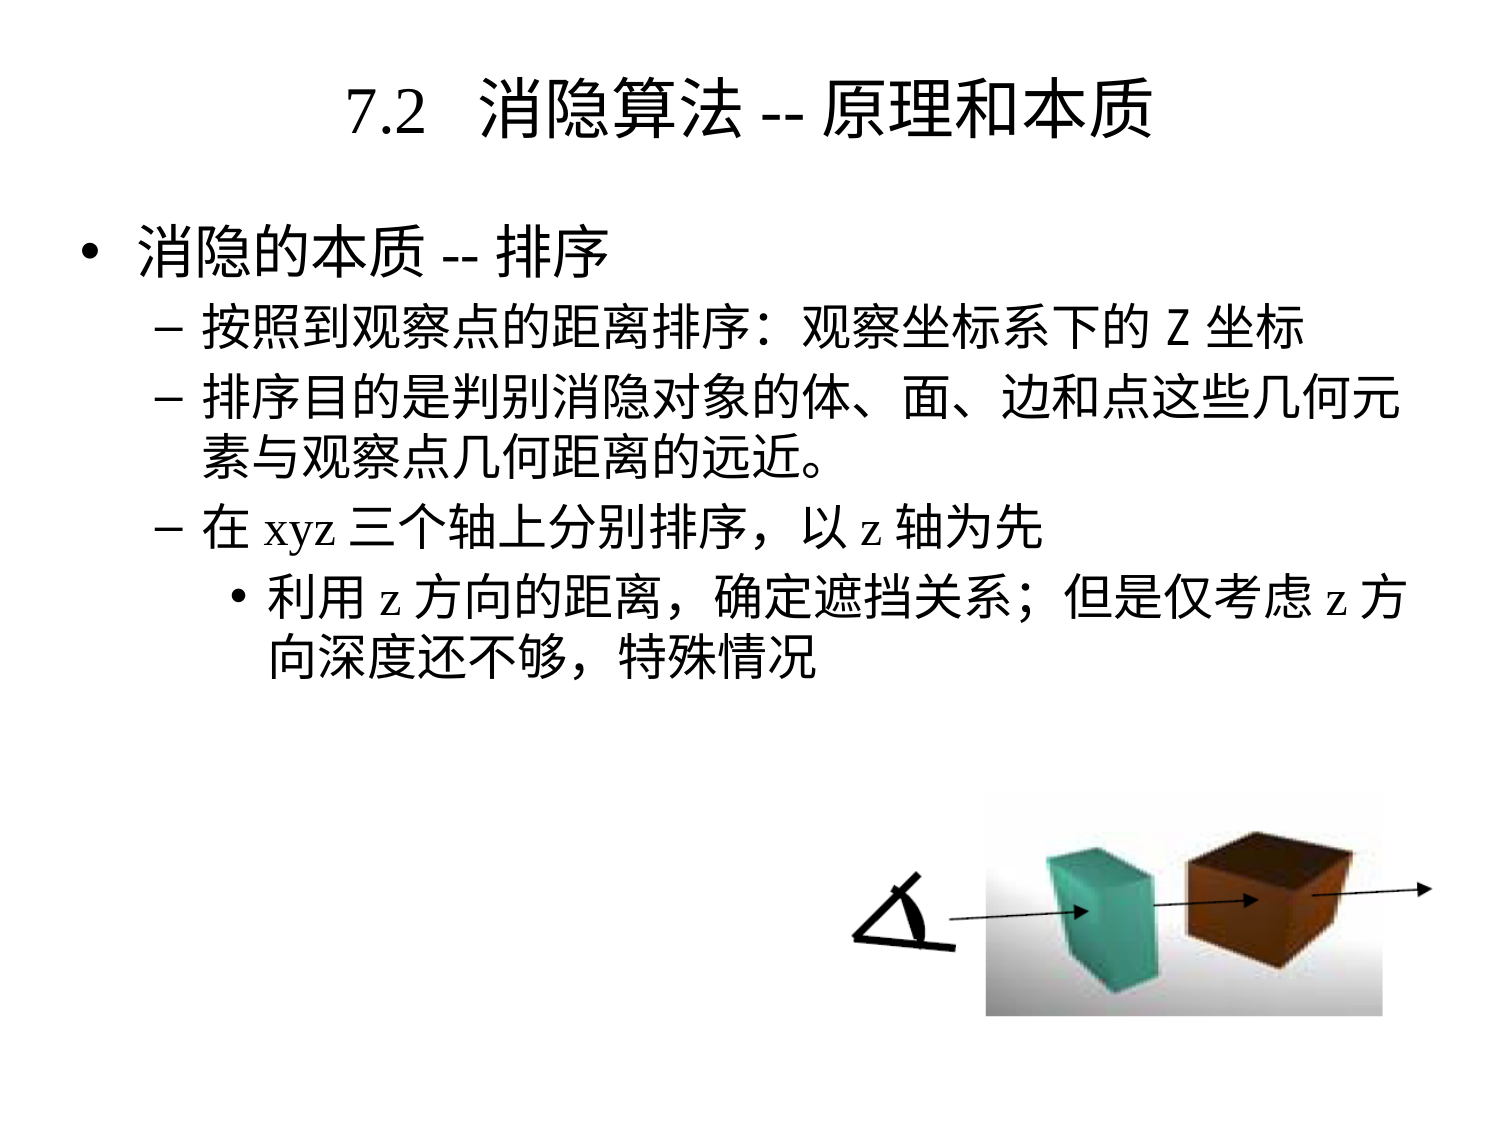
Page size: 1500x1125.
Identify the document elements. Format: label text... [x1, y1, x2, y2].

list 消隐的本质--排序 按照到观察点的距离排序：观察坐标系下的Z坐标 排序目的是判别消隐对象的体、面、边和点这些几何元素与观察点几何距离的远近。 在xyz三个轴上分别排序，以z轴为先 利用z方向的距离，确定遮挡关系；但是仅考虑z方向深度还不够，特殊情况 [64, 207, 1448, 989]
picture [795, 715, 1462, 1083]
text_box 7.2 消隐算法--原理和本质 [74, 47, 1425, 167]
